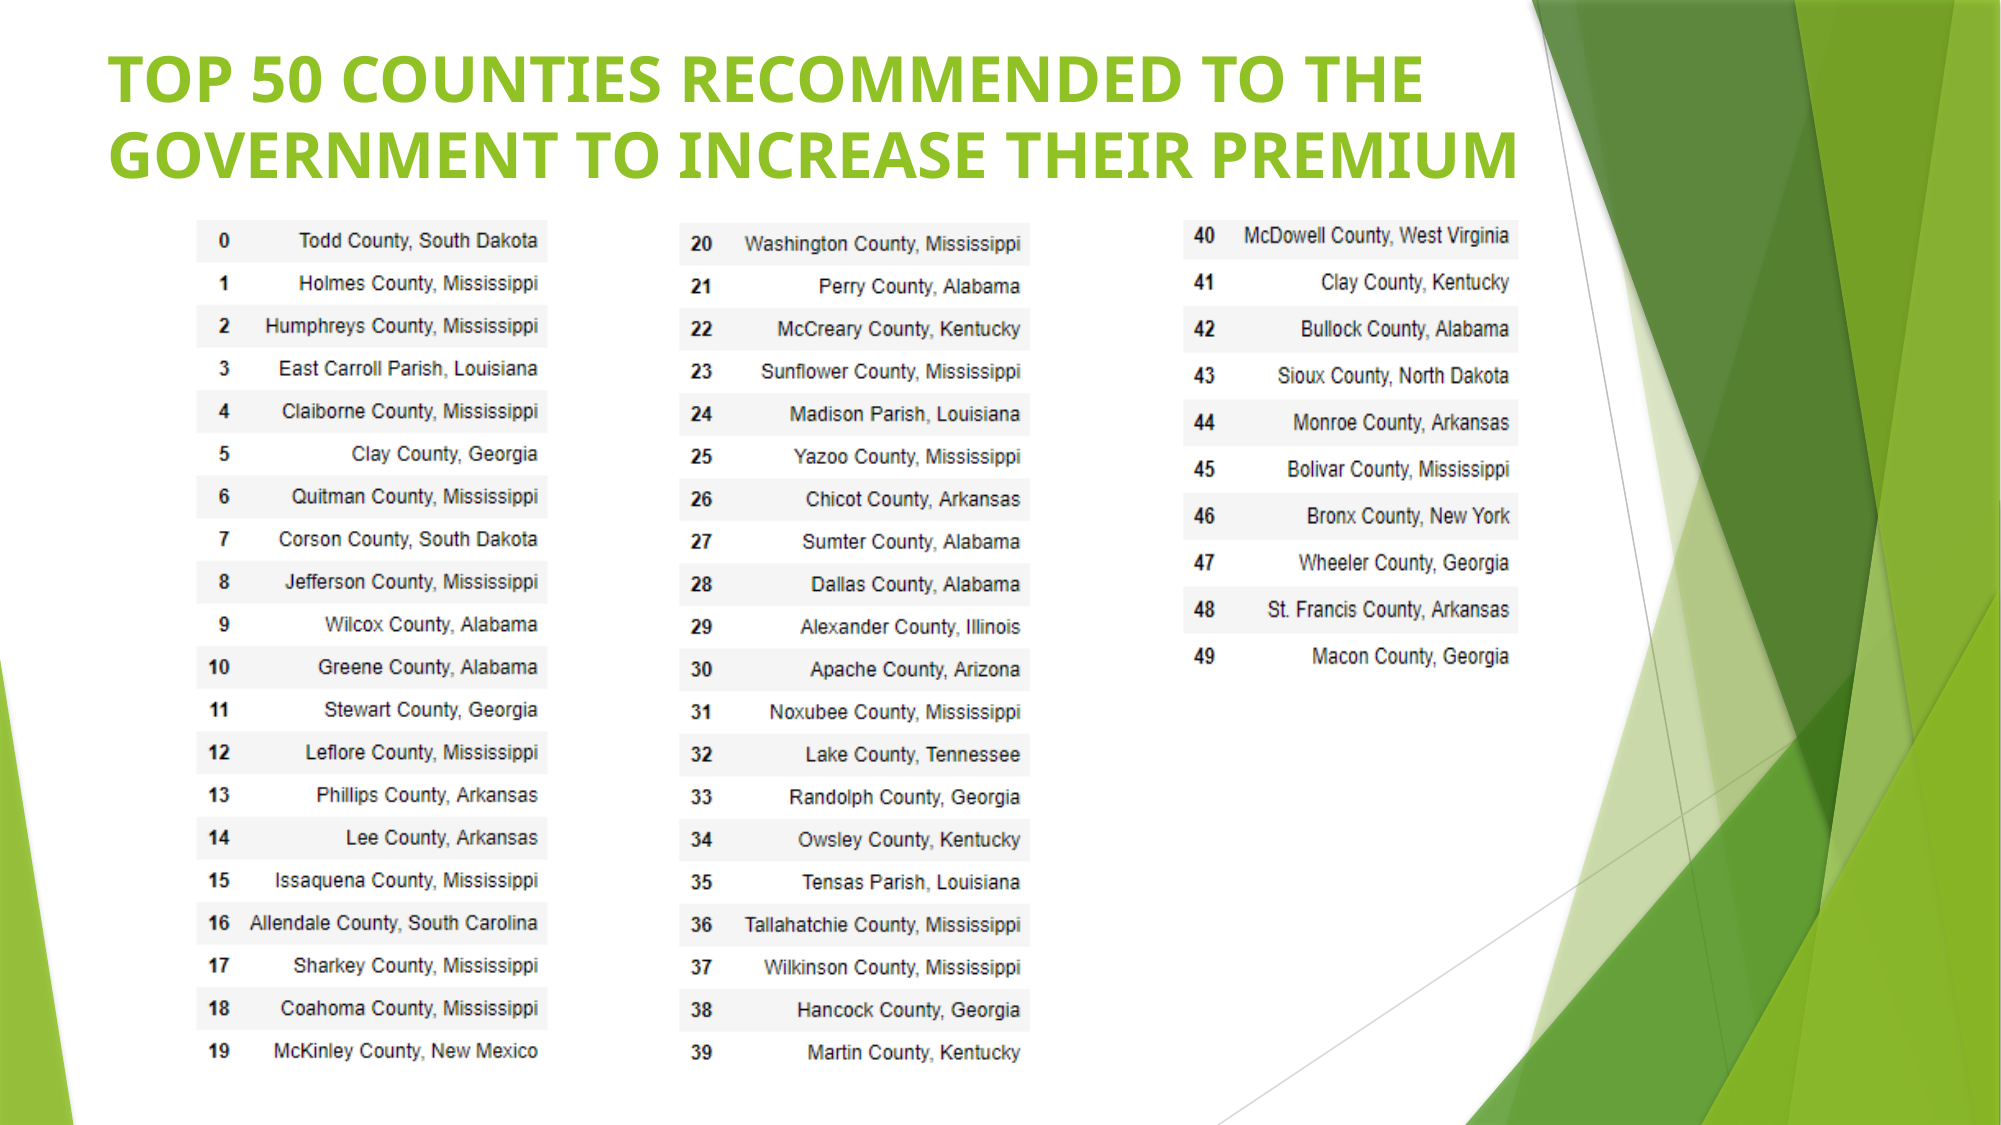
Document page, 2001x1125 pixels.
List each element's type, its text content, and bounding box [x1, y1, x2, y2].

title TOP 50 COUNTIES RECOMMENDED TO THE GOVERNMENT TO INCREASE THEIR PREMIUM [92, 30, 1573, 221]
picture [1182, 219, 1551, 694]
picture [654, 219, 1068, 1069]
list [173, 219, 575, 1069]
